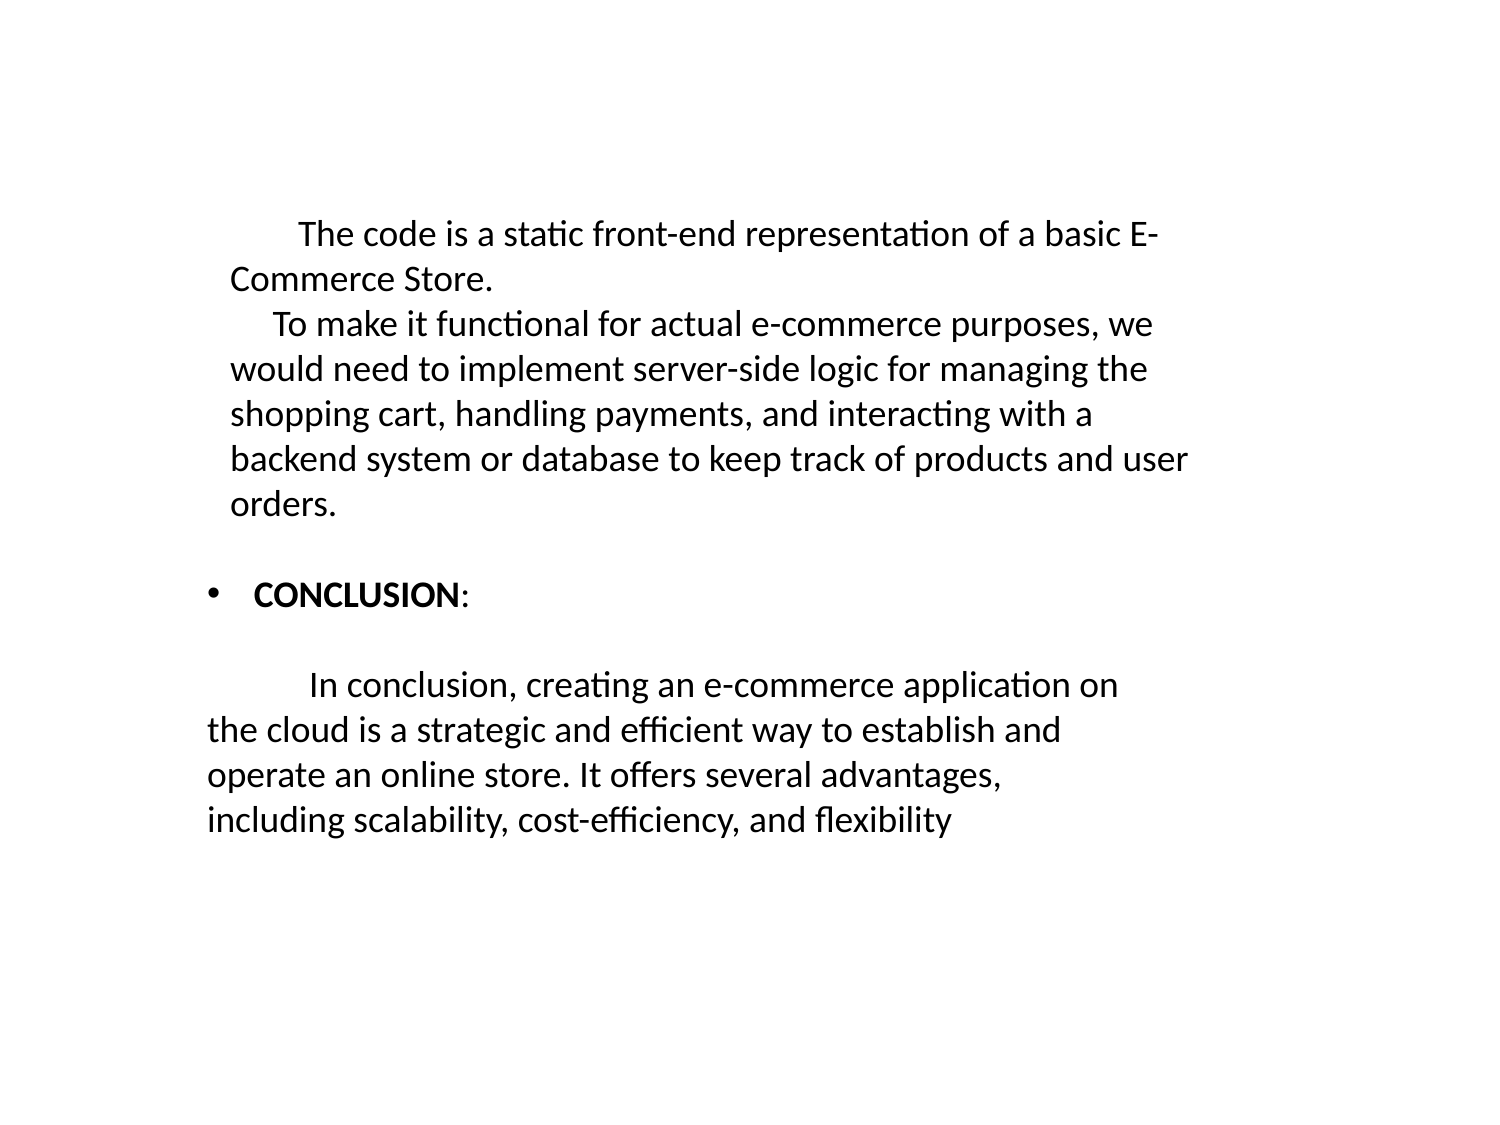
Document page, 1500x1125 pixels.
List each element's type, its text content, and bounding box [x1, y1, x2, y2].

text_box CONCLUSION: In conclusion, creating an e-commerce application on the cloud is a strategic and efficient way to establish and operate an online store. It offers several advantages, including scalability, cost-efficiency, and flexibility [192, 562, 1153, 848]
text_box The code is a static front-end representation of a basic E-Commerce Store. To make it functional for actual e-commerce purposes, we would need to implement server-side logic for managing the shopping cart, handling payments, and interacting with a backend system or database to keep track of products and user orders. [215, 201, 1228, 532]
